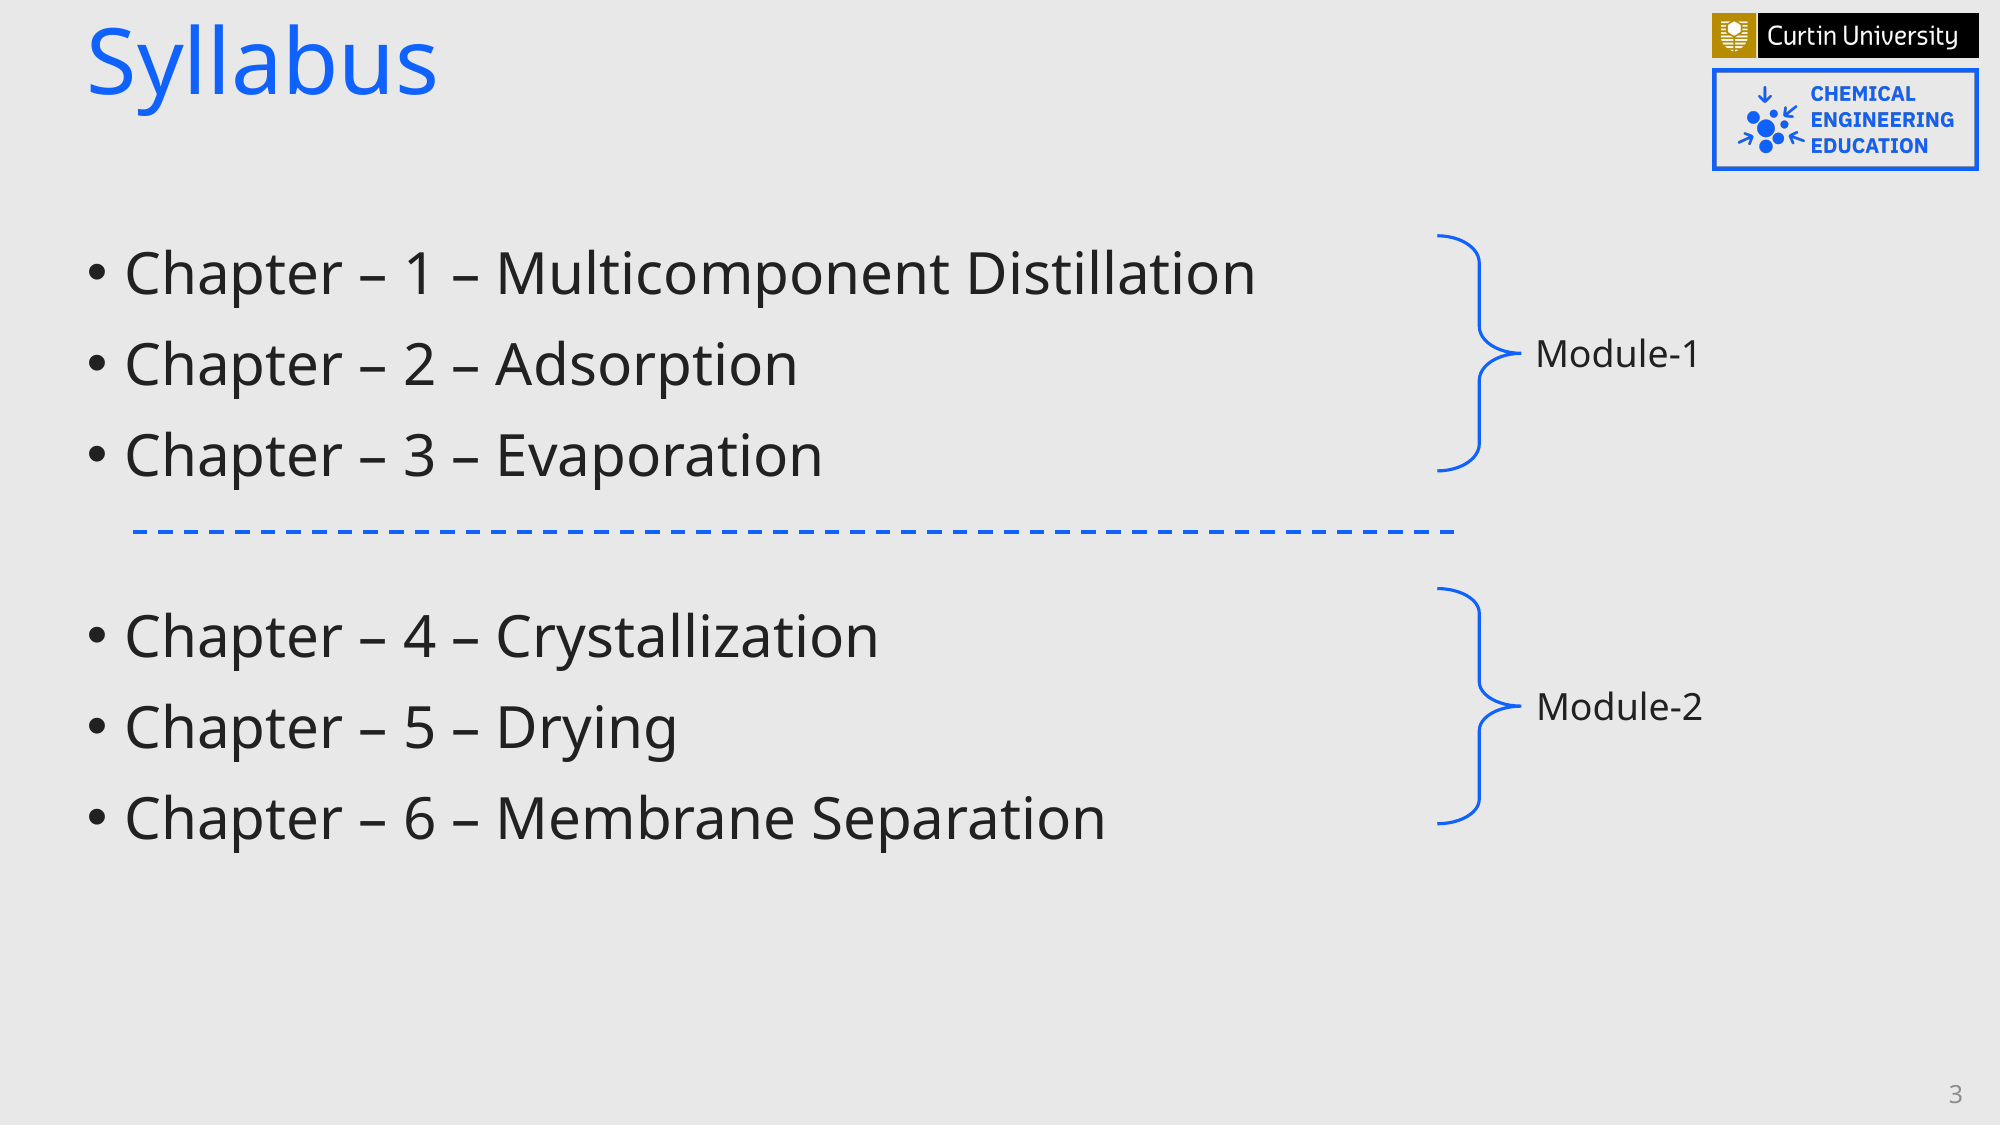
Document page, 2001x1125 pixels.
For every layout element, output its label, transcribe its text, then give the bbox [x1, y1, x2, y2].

slide_number 3 [1884, 1065, 1979, 1125]
list Chapter – 1 – Multicomponent Distillation Chapter – 2 – Adsorption Chapter – 3 – Evaporation Chapter – 4 – Crystallization Chapter – 5 – Drying Chapter – 6 – Membrane Separation [71, 228, 1979, 1036]
picture [1712, 68, 1979, 171]
picture [1712, 13, 1979, 58]
text_box [1437, 588, 1521, 825]
text_box Module-2 [1521, 675, 1757, 736]
title Syllabus [71, 13, 1694, 198]
text_box Module-1 [1520, 322, 1756, 383]
text_box [1437, 235, 1520, 472]
